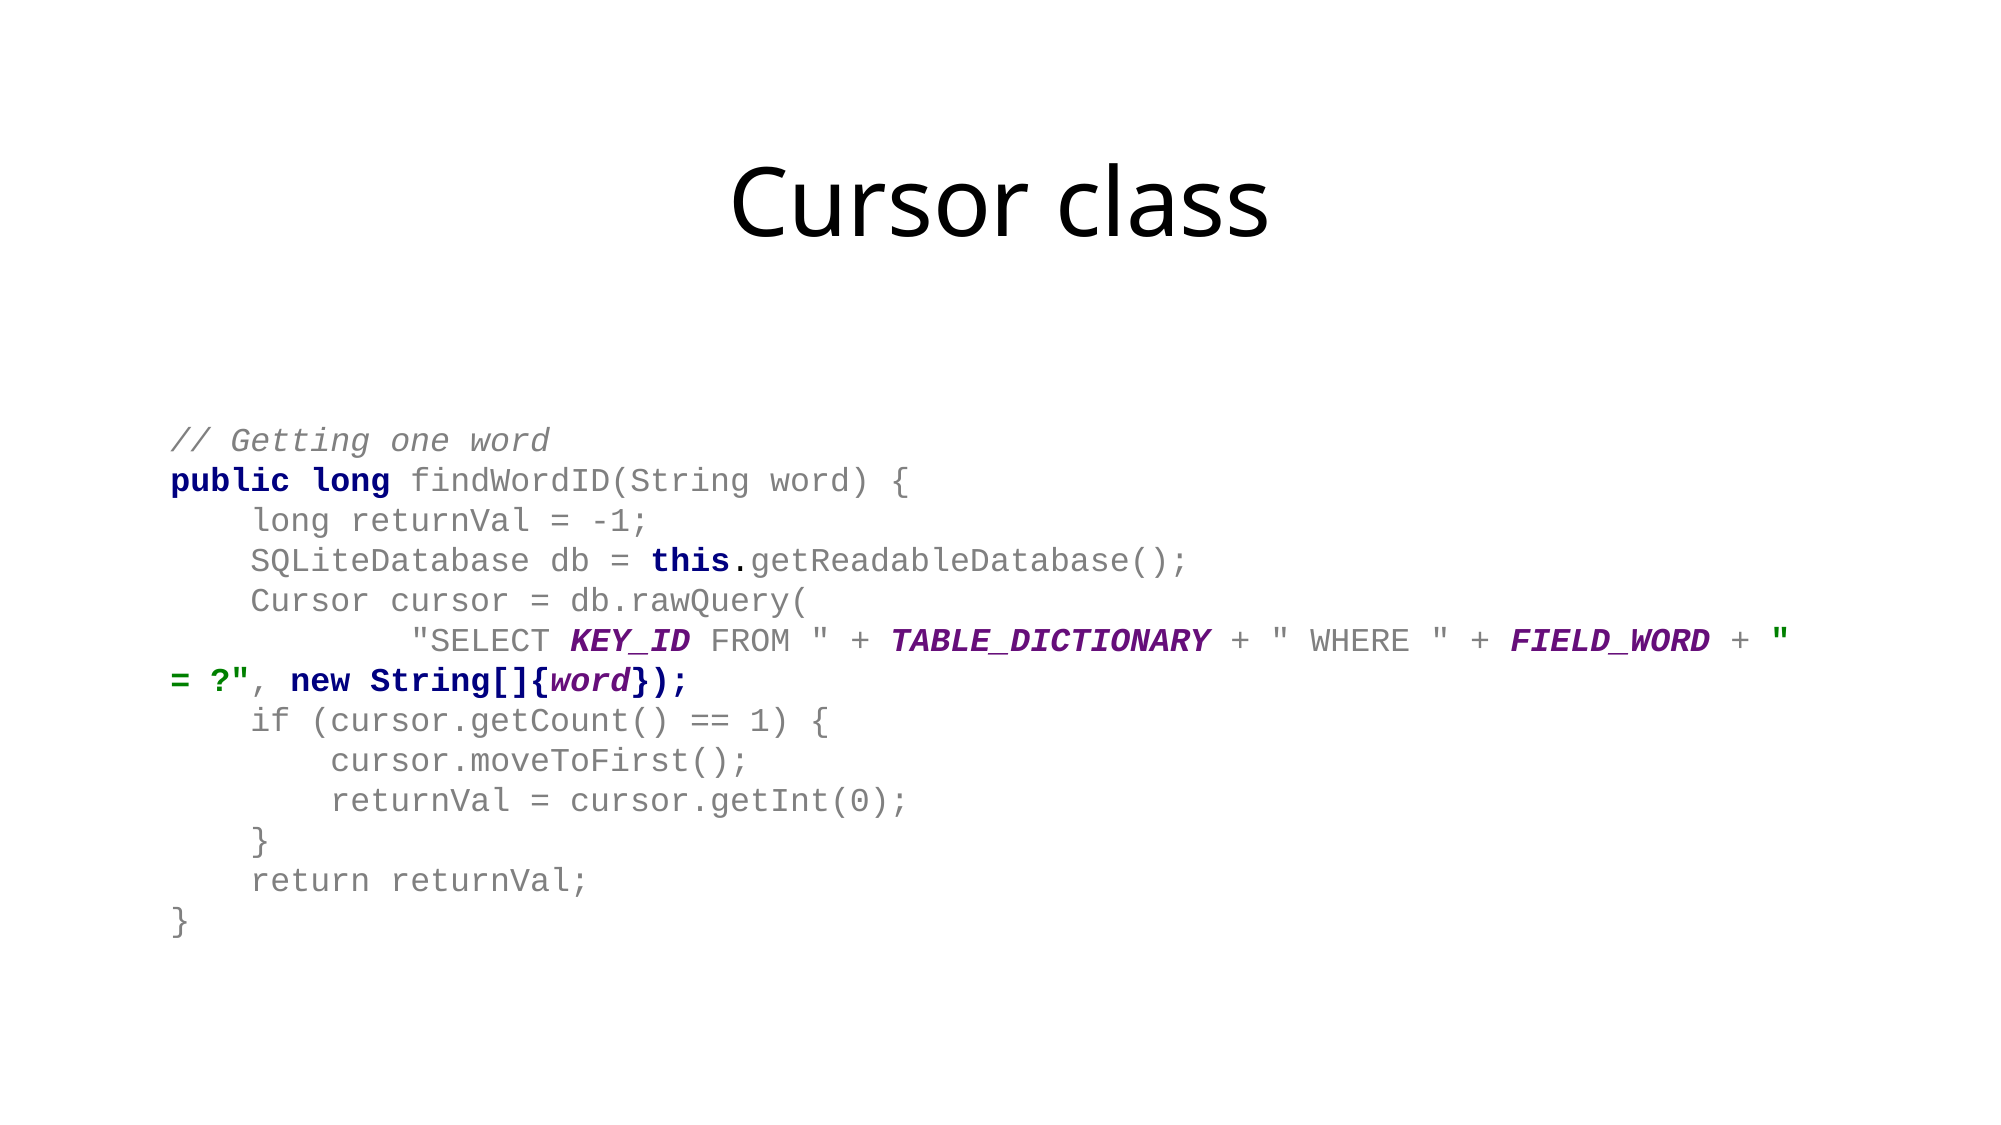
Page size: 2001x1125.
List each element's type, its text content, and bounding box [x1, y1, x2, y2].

text_box // Getting one word public long findWordID(String word) { long returnVal = -1; SQLiteDatabase db = this.getReadableDatabase(); Cursor cursor = db.rawQuery( "SELECT KEY_ID FROM " + TABLE_DICTIONARY + " WHERE " + FIELD_WORD + " = ?", new String[]{word}); if (cursor.getCount() == 1) { cursor.moveToFirst(); returnVal = cursor.getInt(0); } return returnVal; } [155, 411, 1881, 946]
title Cursor class [137, 96, 1863, 314]
